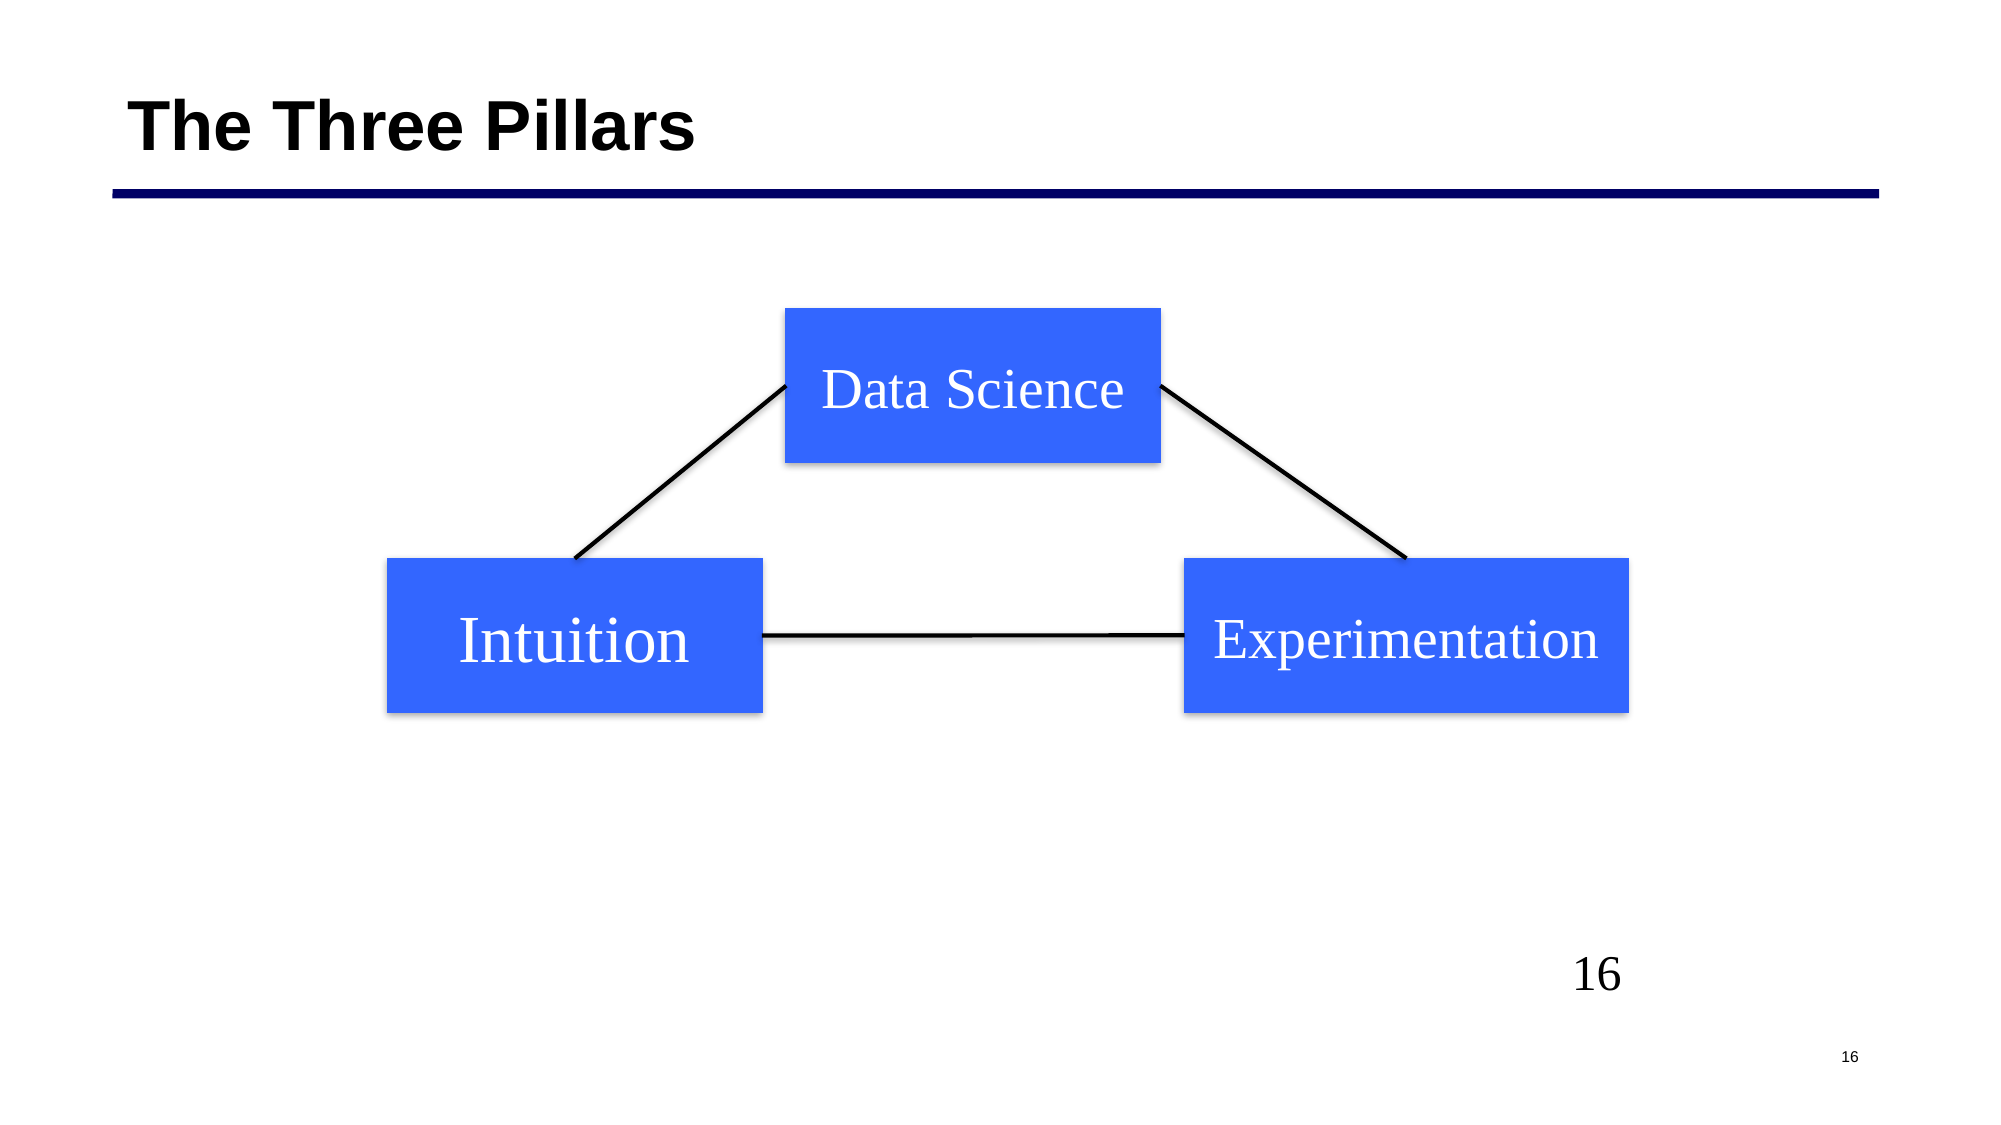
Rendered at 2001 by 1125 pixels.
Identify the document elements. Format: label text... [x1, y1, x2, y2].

text_box Experimentation [1184, 558, 1629, 713]
title The Three Pillars [112, 45, 1875, 200]
text_box Intuition [387, 558, 762, 713]
text_box Data Science [786, 308, 1161, 463]
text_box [593, 366, 768, 579]
slide_number 16 [1556, 933, 1675, 968]
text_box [1160, 385, 1407, 559]
